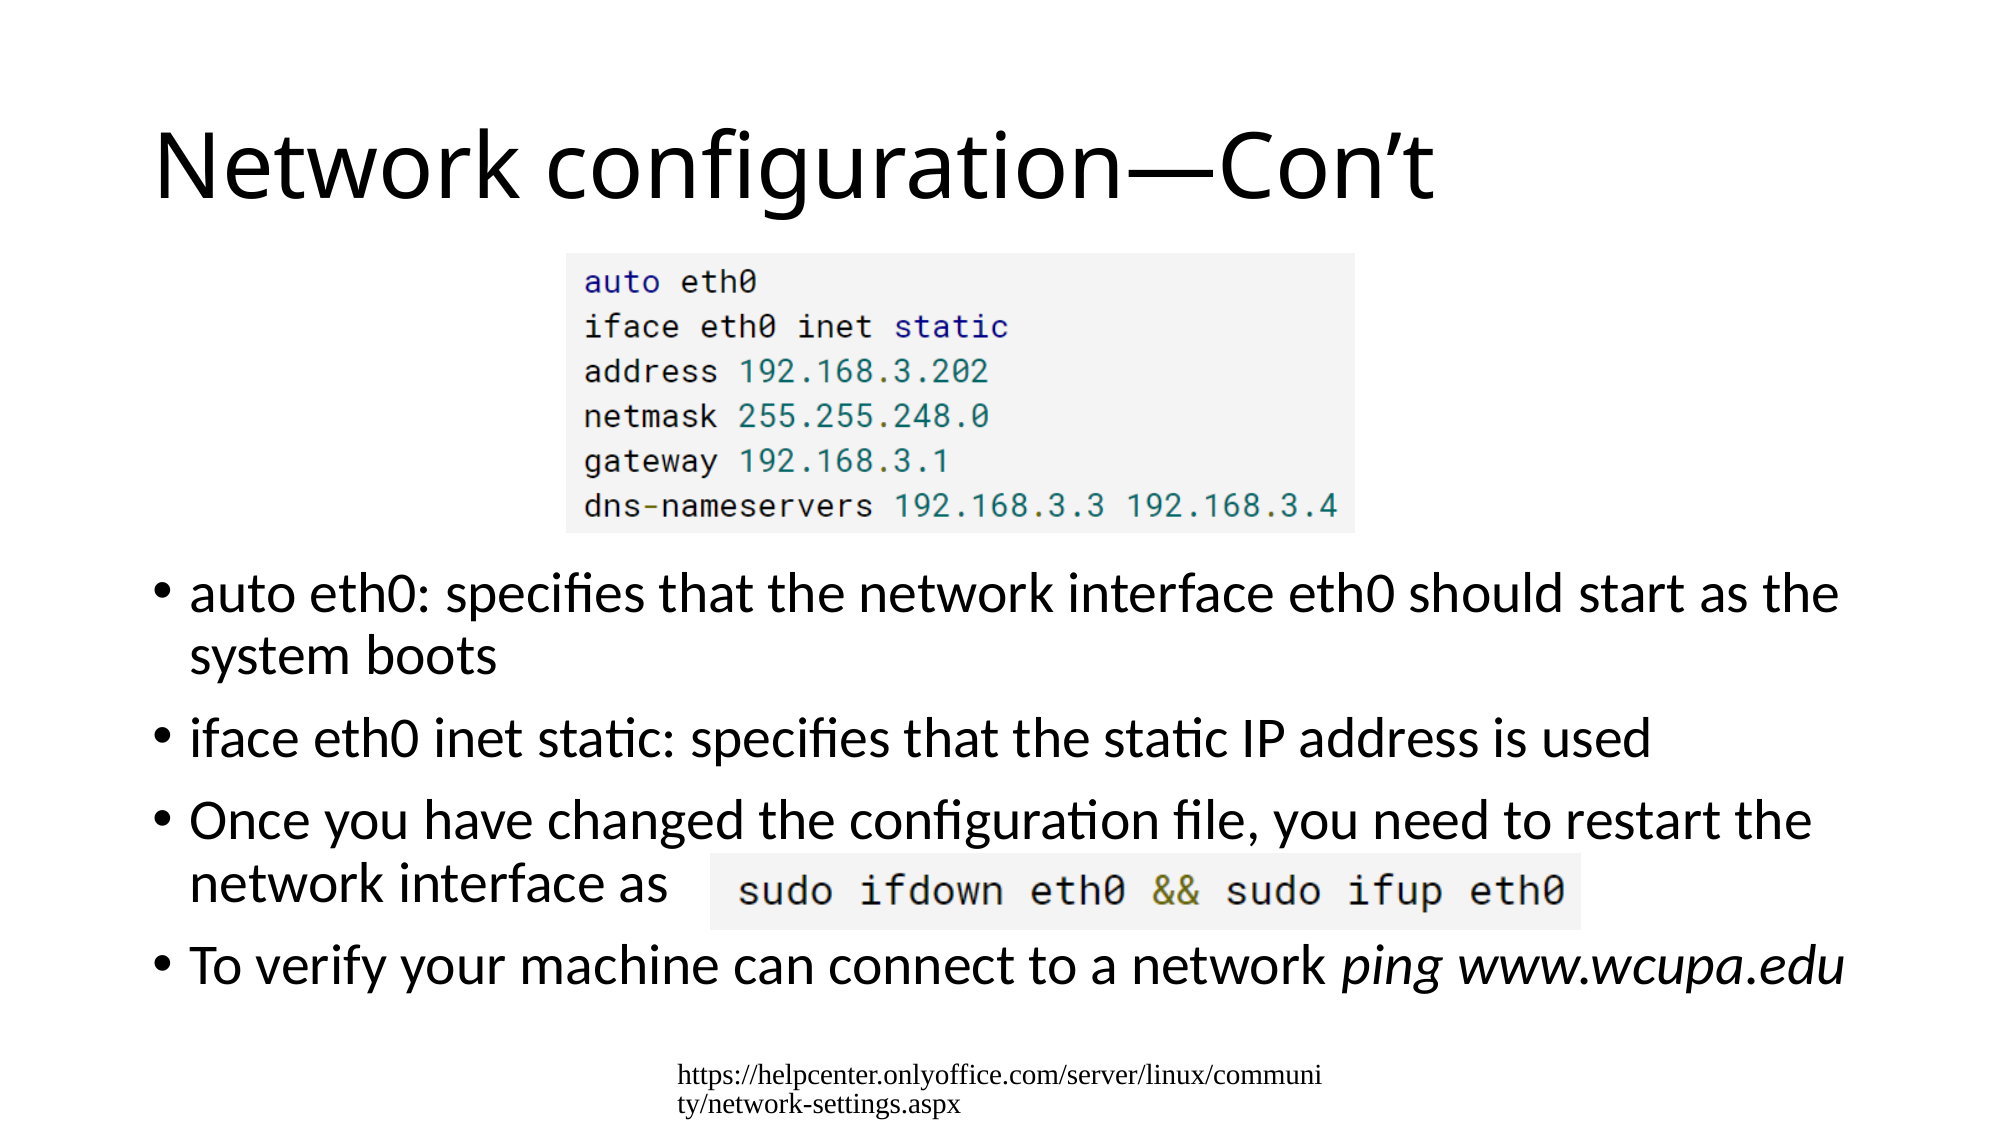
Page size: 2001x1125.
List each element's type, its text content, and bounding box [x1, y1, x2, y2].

picture [566, 253, 1355, 533]
list auto eth0: specifies that the network interface eth0 should start as the system boots iface eth0 inet static: specifies that the static IP address is used Once you have changed the configuration file, you need to restart the network interface as To verify your machine can connect to a network ping www.wcupa.edu [137, 299, 1863, 1075]
footer https://helpcenter.onlyoffice.com/server/linux/community/network-settings.aspx [662, 1042, 1338, 1103]
picture [710, 853, 1581, 930]
title Network configuration—Con’t [137, 59, 1863, 278]
